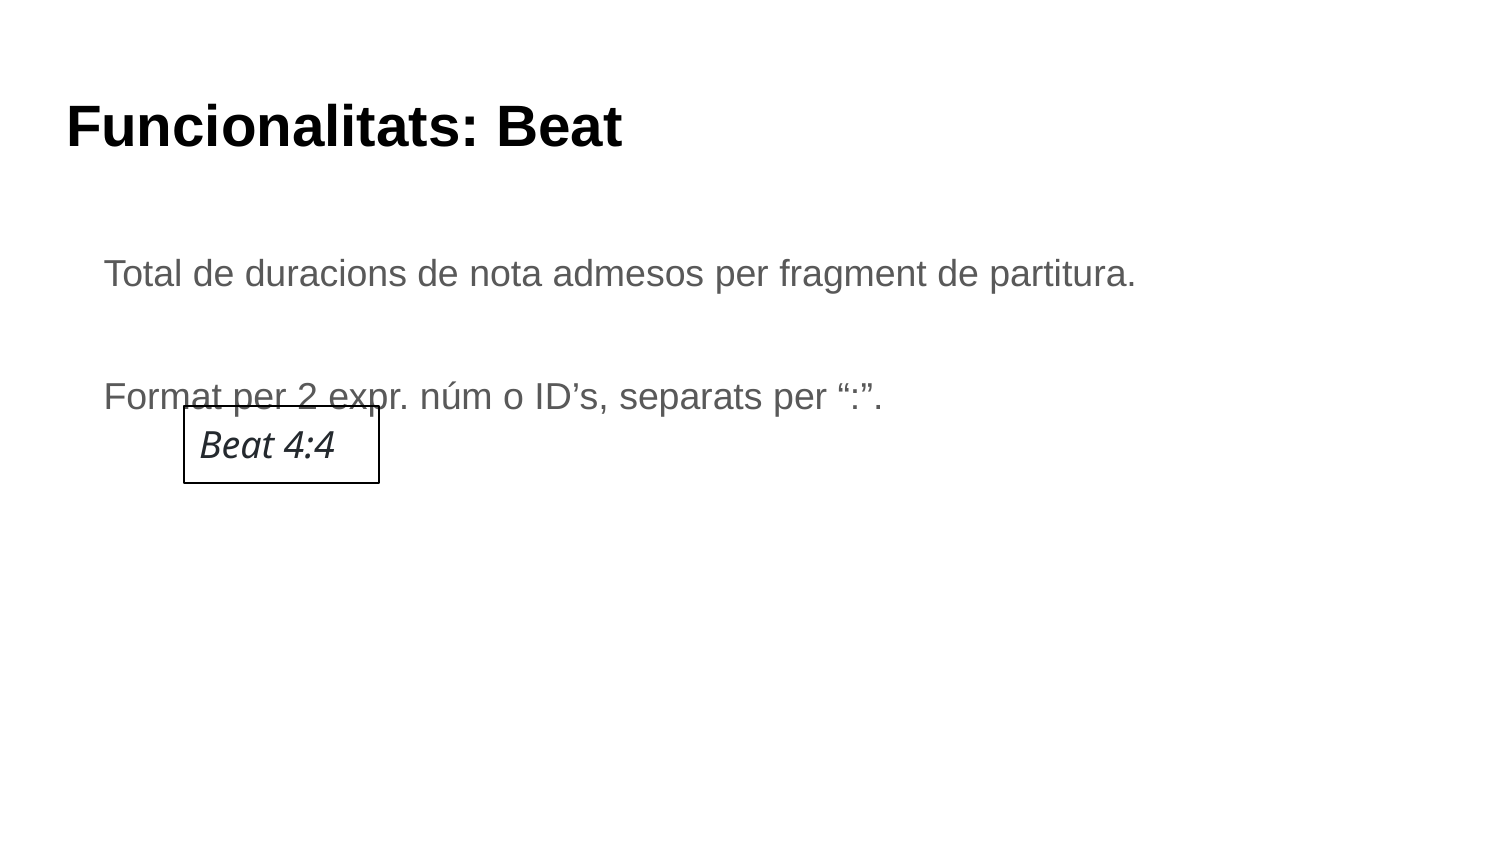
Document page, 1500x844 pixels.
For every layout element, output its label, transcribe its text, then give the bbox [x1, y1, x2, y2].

title Funcionalitats: Beat [51, 72, 1449, 167]
list Total de duracions de nota admesos per fragment de partitura. Format per 2 expr. núm o ID’s, separats per “:”. [51, 189, 1449, 750]
text_box Beat 4:4 [184, 405, 380, 484]
